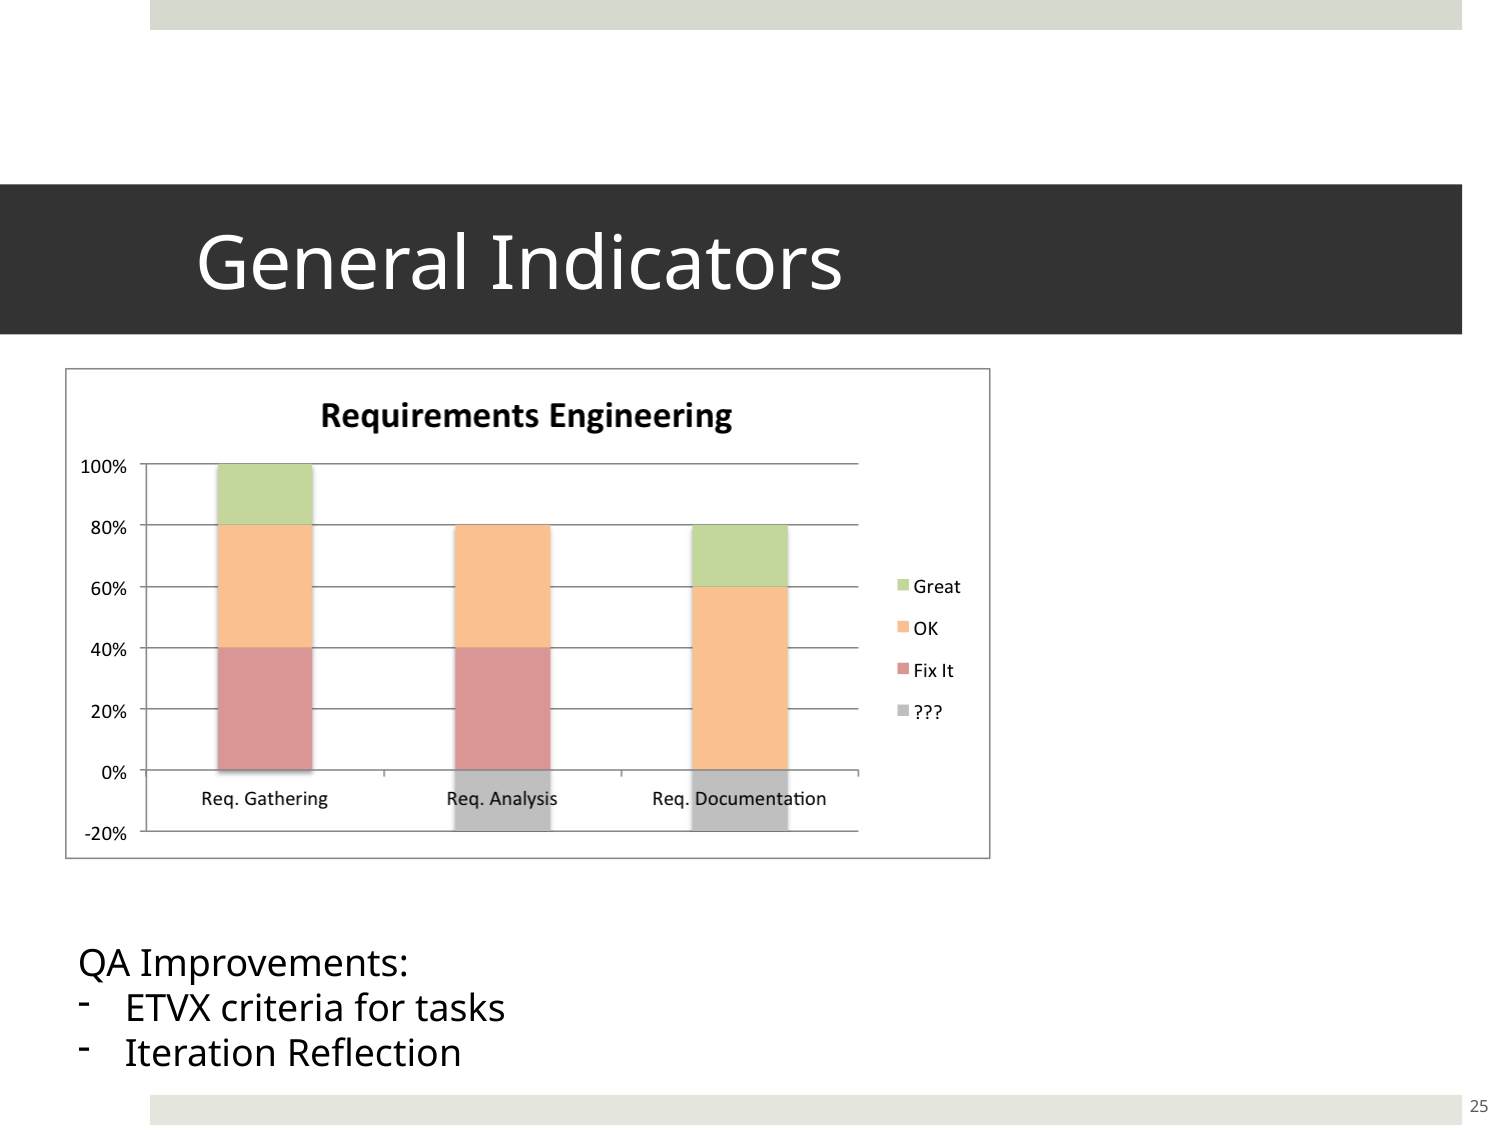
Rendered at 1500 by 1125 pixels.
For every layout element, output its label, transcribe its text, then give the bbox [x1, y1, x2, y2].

slide_number 25 [1441, 1077, 1500, 1125]
title General Indicators [0, 184, 1463, 335]
text_box QA Improvements: ETVX criteria for tasks Iteration Reflection [63, 931, 521, 1082]
picture [64, 366, 991, 861]
